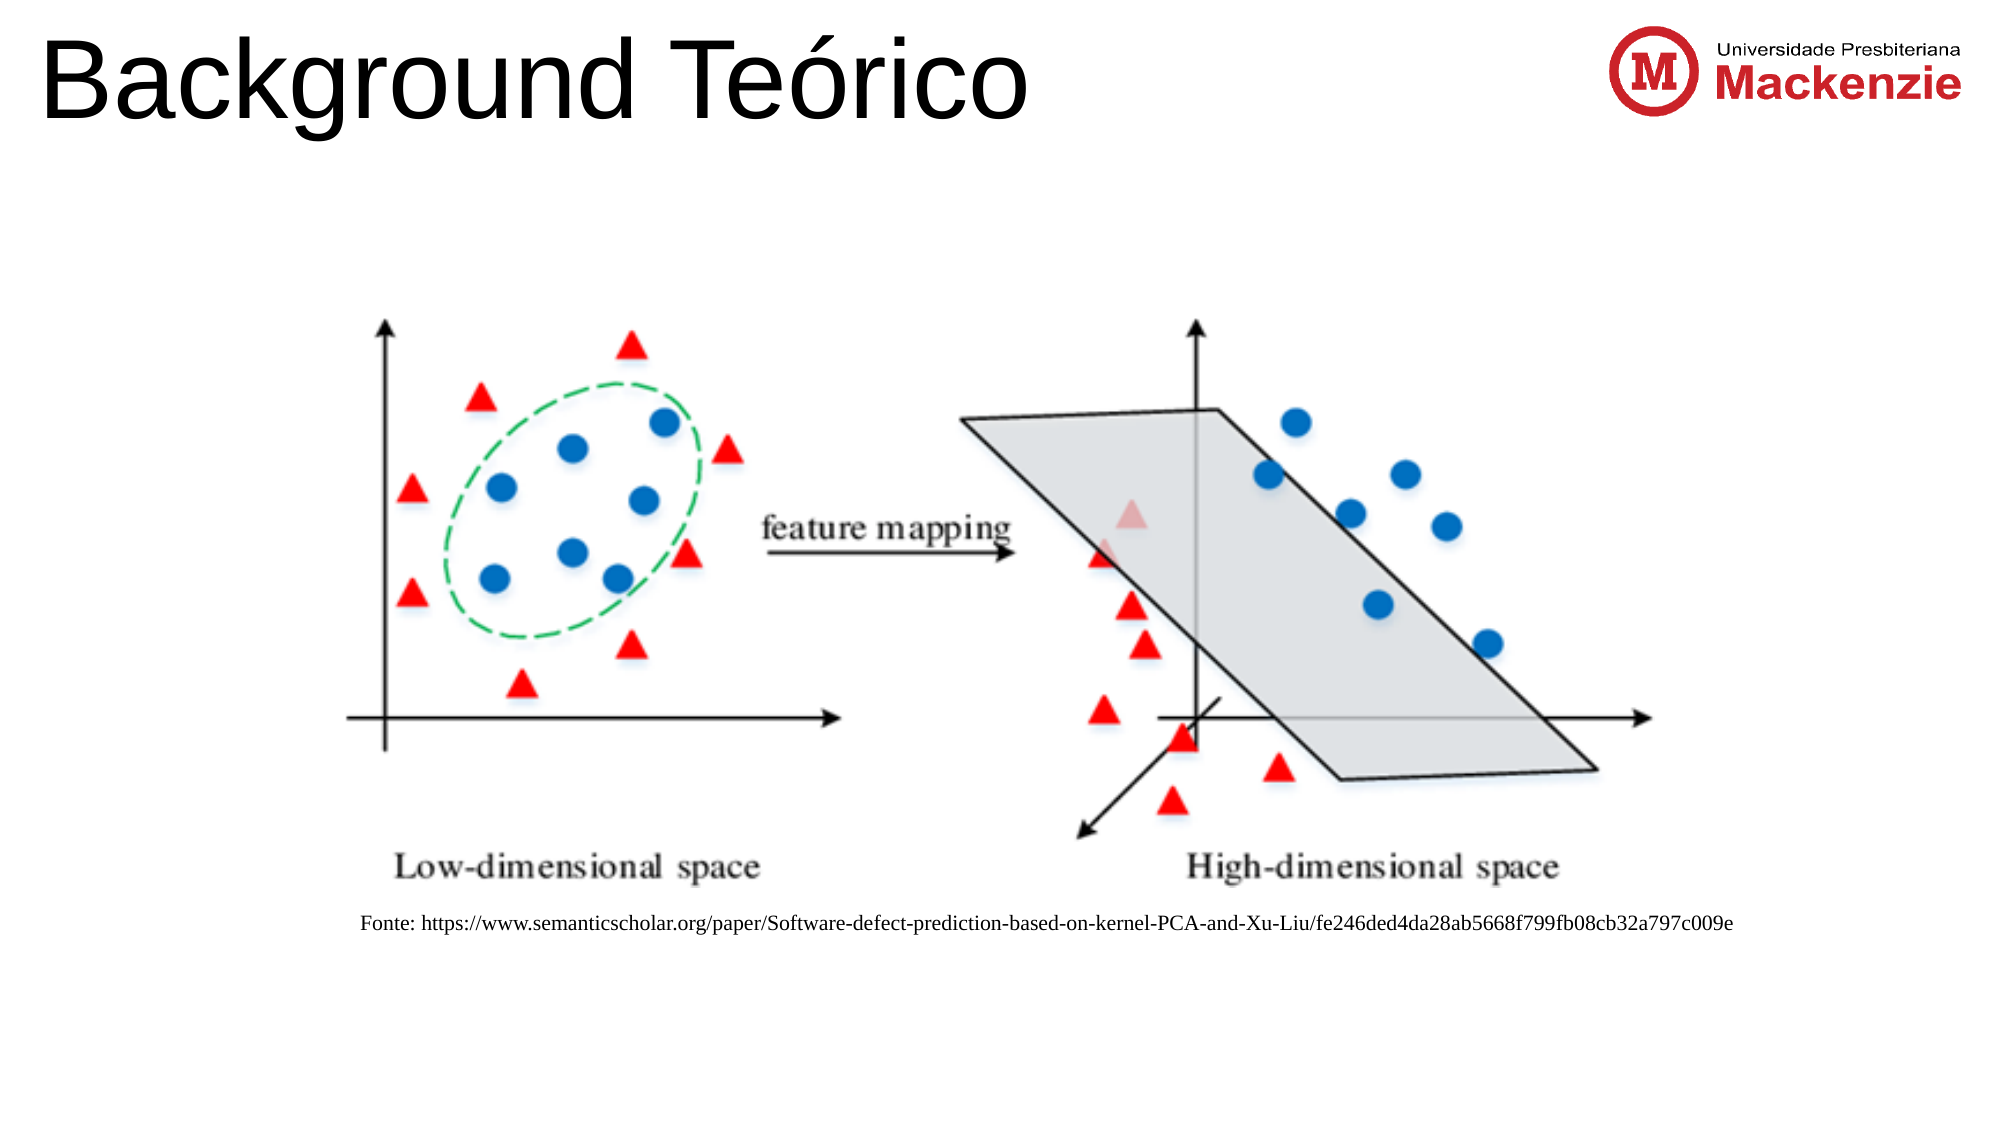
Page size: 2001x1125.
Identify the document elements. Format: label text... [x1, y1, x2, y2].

text_box Fonte: https://www.semanticscholar.org/paper/Software-defect-prediction-based-on-kernel-PCA-and-Xu-Liu/fe246ded4da28ab5668f799fb08cb32a797c009e [345, 901, 1800, 943]
picture [345, 318, 1655, 888]
picture [1599, 21, 1971, 120]
text_box Background Teórico [24, 22, 1850, 142]
